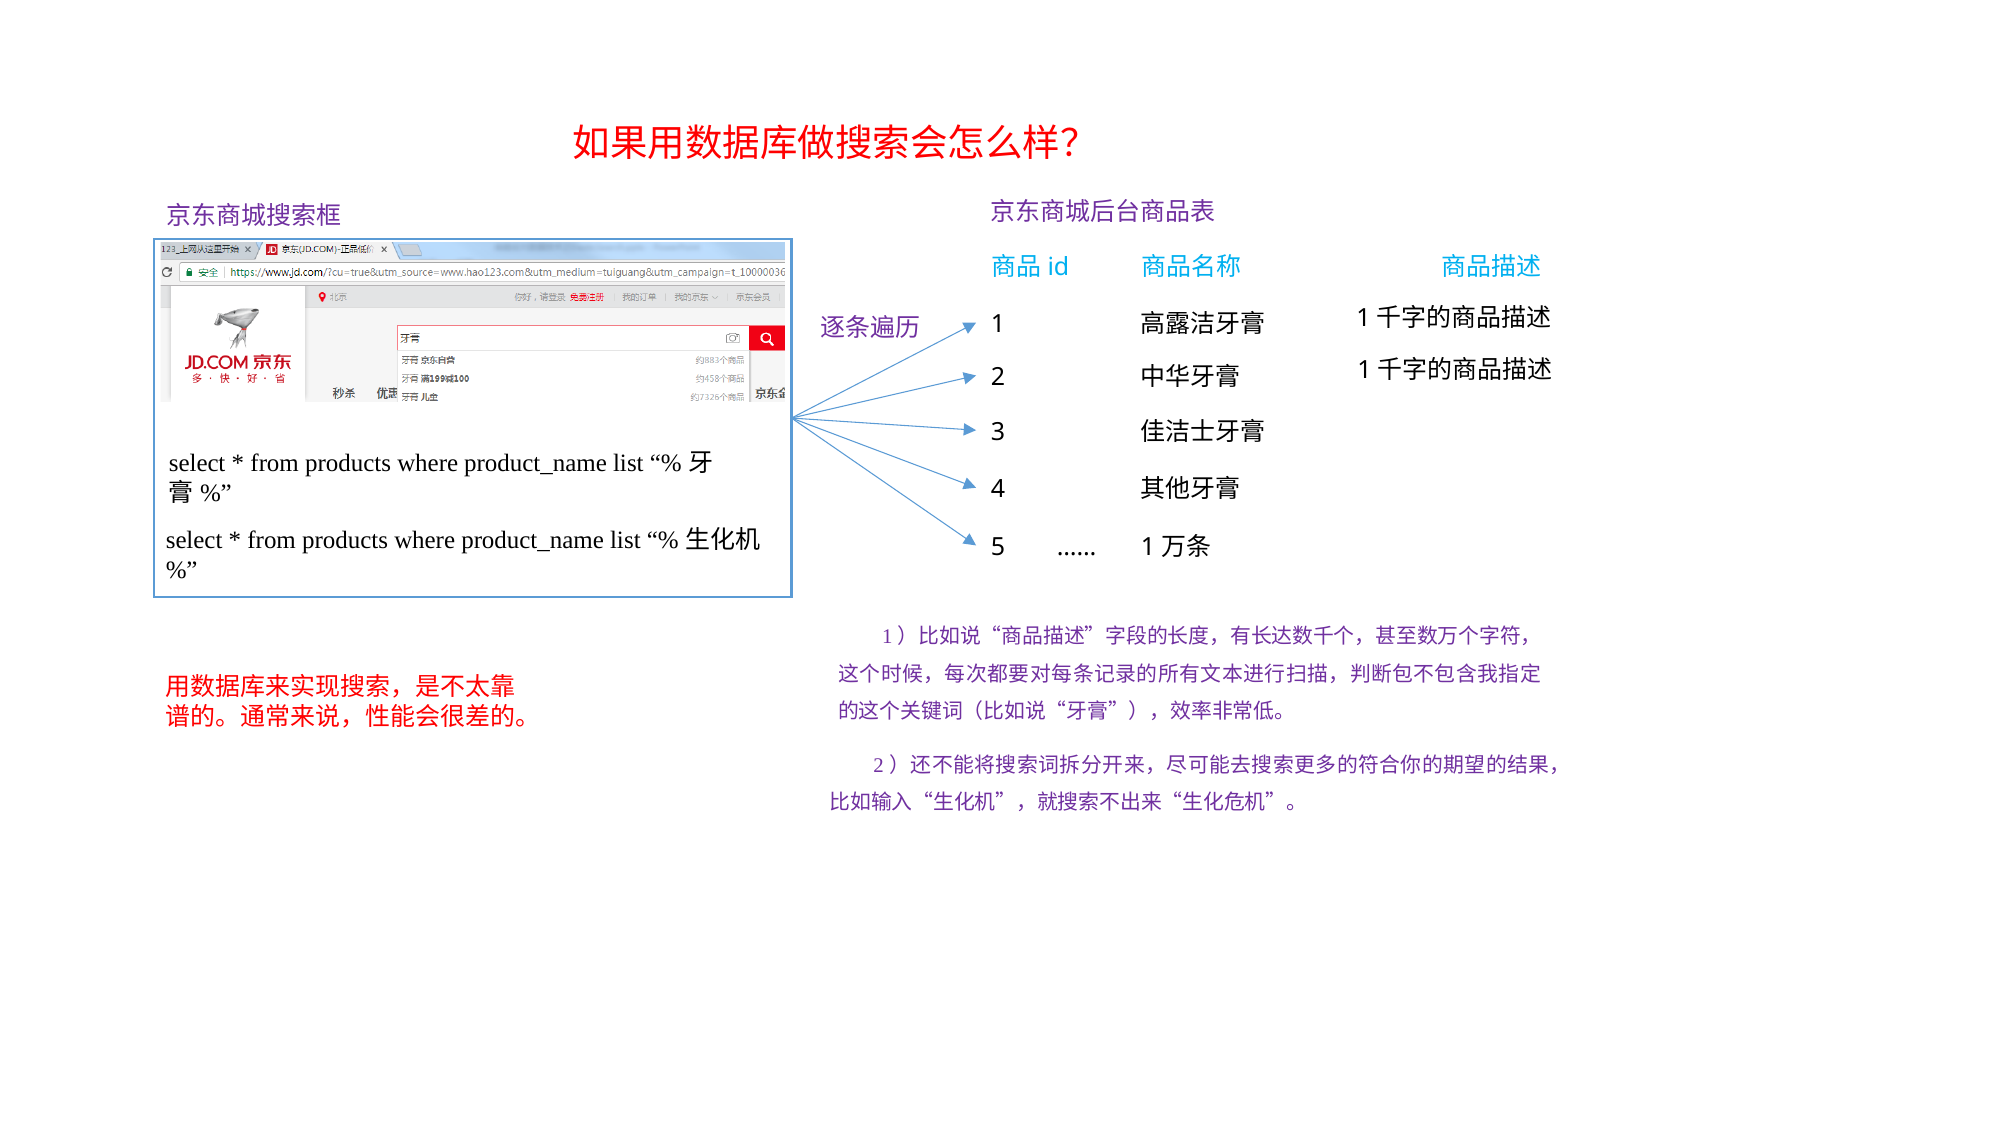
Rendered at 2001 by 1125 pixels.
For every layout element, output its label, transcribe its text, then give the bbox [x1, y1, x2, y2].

text_box 京东商城搜索框 [152, 191, 357, 237]
text_box 2 中华牙膏 [976, 353, 1456, 398]
text_box 1千字的商品描述 [1342, 346, 1568, 392]
text_box 1千字的商品描述 [1341, 294, 1567, 339]
text_box 2）还不能将搜索词拆分开来，尽可能去搜索更多的符合你的期望的结果，比如输入“生化机”，就搜索不出来“生化危机”。 [814, 731, 1565, 822]
text_box [153, 238, 793, 515]
text_box 用数据库来实现搜索，是不太靠谱的。通常来说，性能会很差的。 [151, 663, 541, 739]
text_box 3 佳洁士牙膏 [976, 407, 1456, 453]
text_box 逐条遍历 [805, 304, 945, 322]
text_box 4 其他牙膏 [976, 465, 1456, 511]
text_box 1 高露洁牙膏 [976, 300, 1456, 345]
text_box 如果用数据库做搜索会怎么样？ [558, 111, 1113, 172]
text_box 京东商城后台商品表 [975, 188, 1306, 233]
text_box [791, 375, 974, 418]
text_box select * from products where product_name list “%生化机%” [151, 515, 794, 591]
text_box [791, 418, 974, 546]
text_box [791, 322, 974, 375]
picture [160, 242, 785, 402]
text_box 1）比如说“商品描述”字段的长度，有长达数千个，甚至数万个字符，这个时候，每次都要对每条记录的所有文本进行扫描，判断包不包含我指定的这个关键词（比如说“牙膏”），效率非常低。 [823, 602, 1556, 730]
text_box 5 …… 1万条 [976, 523, 1456, 568]
text_box select * from products where product_name list “%牙膏%” [154, 438, 784, 514]
text_box [153, 591, 793, 598]
text_box 商品id 商品名称 商品描述 [976, 242, 1607, 288]
